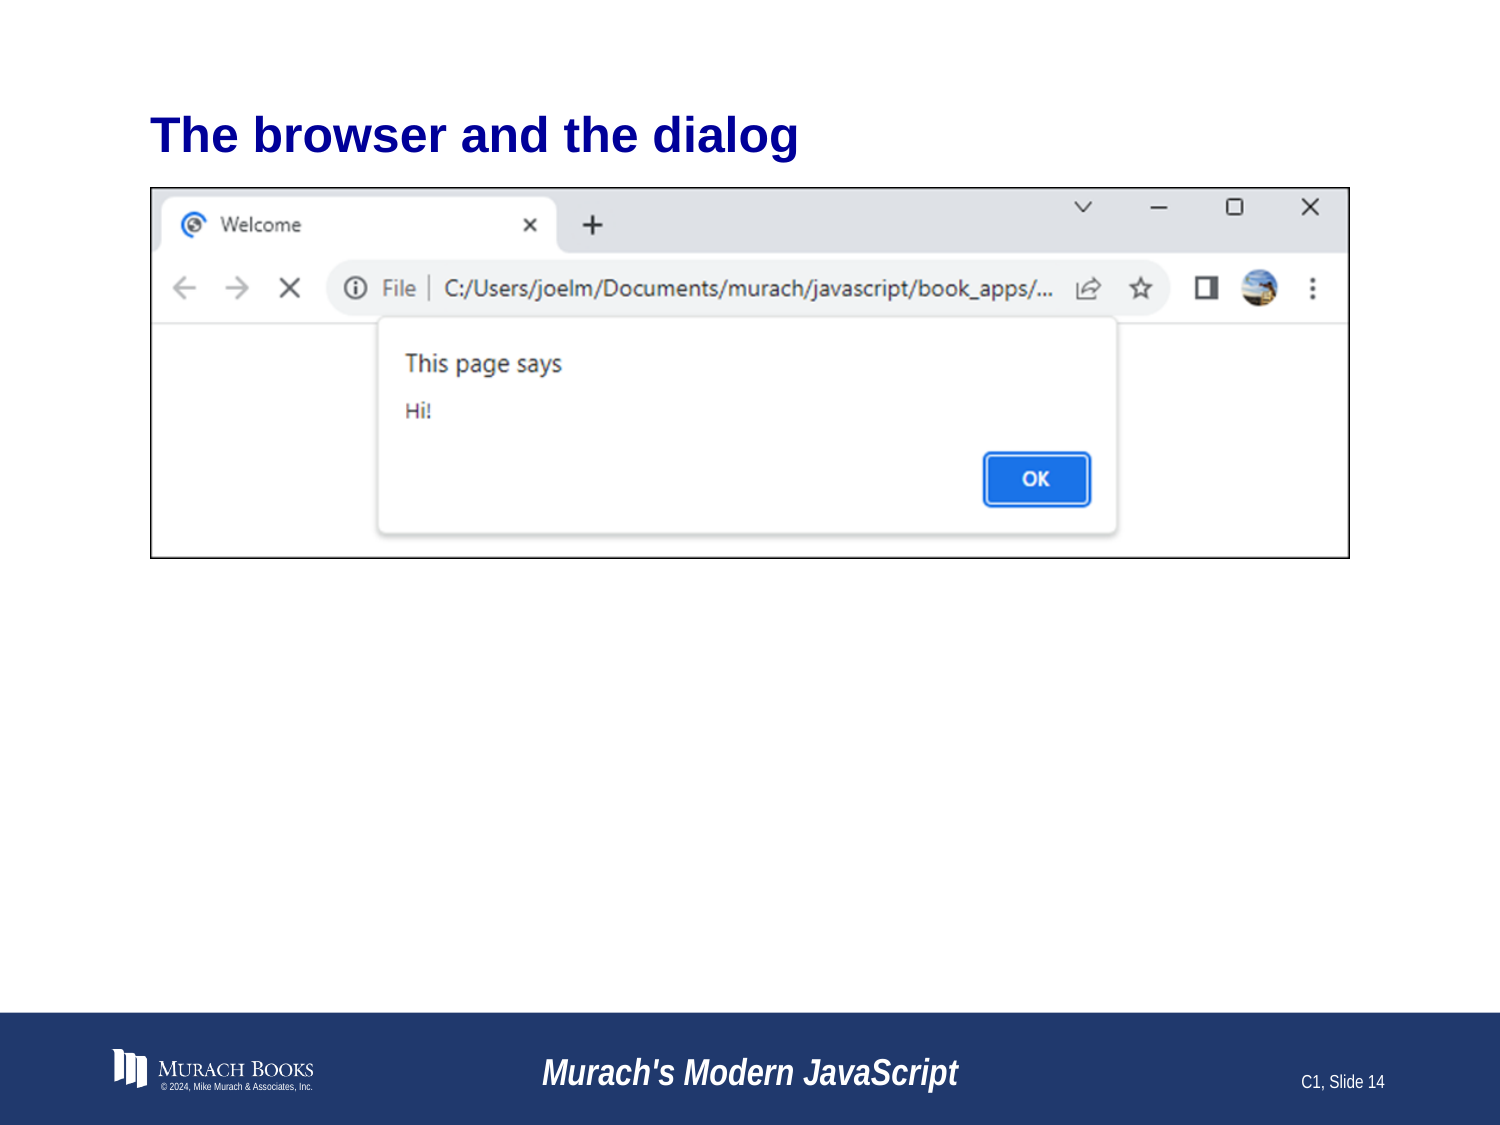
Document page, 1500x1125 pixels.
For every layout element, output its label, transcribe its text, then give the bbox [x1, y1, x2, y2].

footer © 2024, Mike Murach & Associates, Inc. [12, 1025, 450, 1100]
slide_number C1, Slide 14 [1087, 1025, 1400, 1100]
slide_number Murach's Modern JavaScript [450, 1025, 1050, 1100]
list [149, 187, 1351, 559]
title The browser and the dialog [150, 102, 1350, 164]
